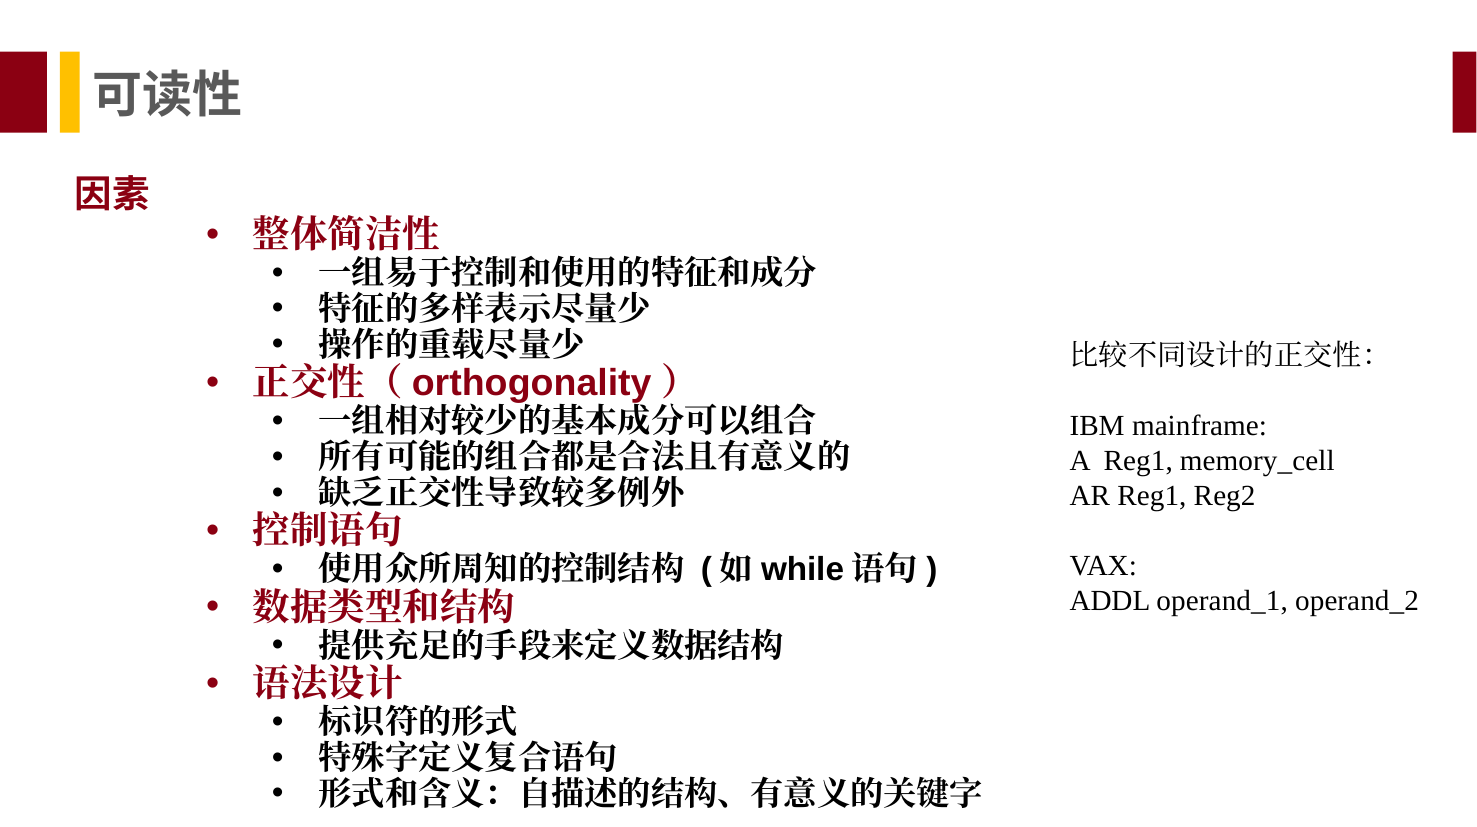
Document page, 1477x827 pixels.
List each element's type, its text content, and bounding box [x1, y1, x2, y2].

text_box [0, 51, 48, 134]
text_box 可读性 [92, 62, 963, 123]
text_box 比较不同设计的正交性： IBM mainframe: A Reg1, memory_cell AR Reg1, Reg2 VAX: ADDL operand_1, operand_2 [1054, 328, 1451, 624]
text_box 因素 整体简洁性 一组易于控制和使用的特征和成分 特征的多样表示尽量少 操作的重载尽量少 正交性（orthogonality） 一组相对较少的基本成分可以组合 所有可能的组合都是合法且有意义的 缺乏正交性导致较多例外 控制语句 使用众所周知的控制结构 (如while语句) 数据类型和结构 提供充足的手段来定义数据结构 语法设计 标识符的形式 特殊字定义复合语句 形式和含义：自描述的结构、有意义的关键字 [59, 140, 1050, 820]
text_box [59, 51, 81, 134]
text_box [1451, 51, 1477, 134]
